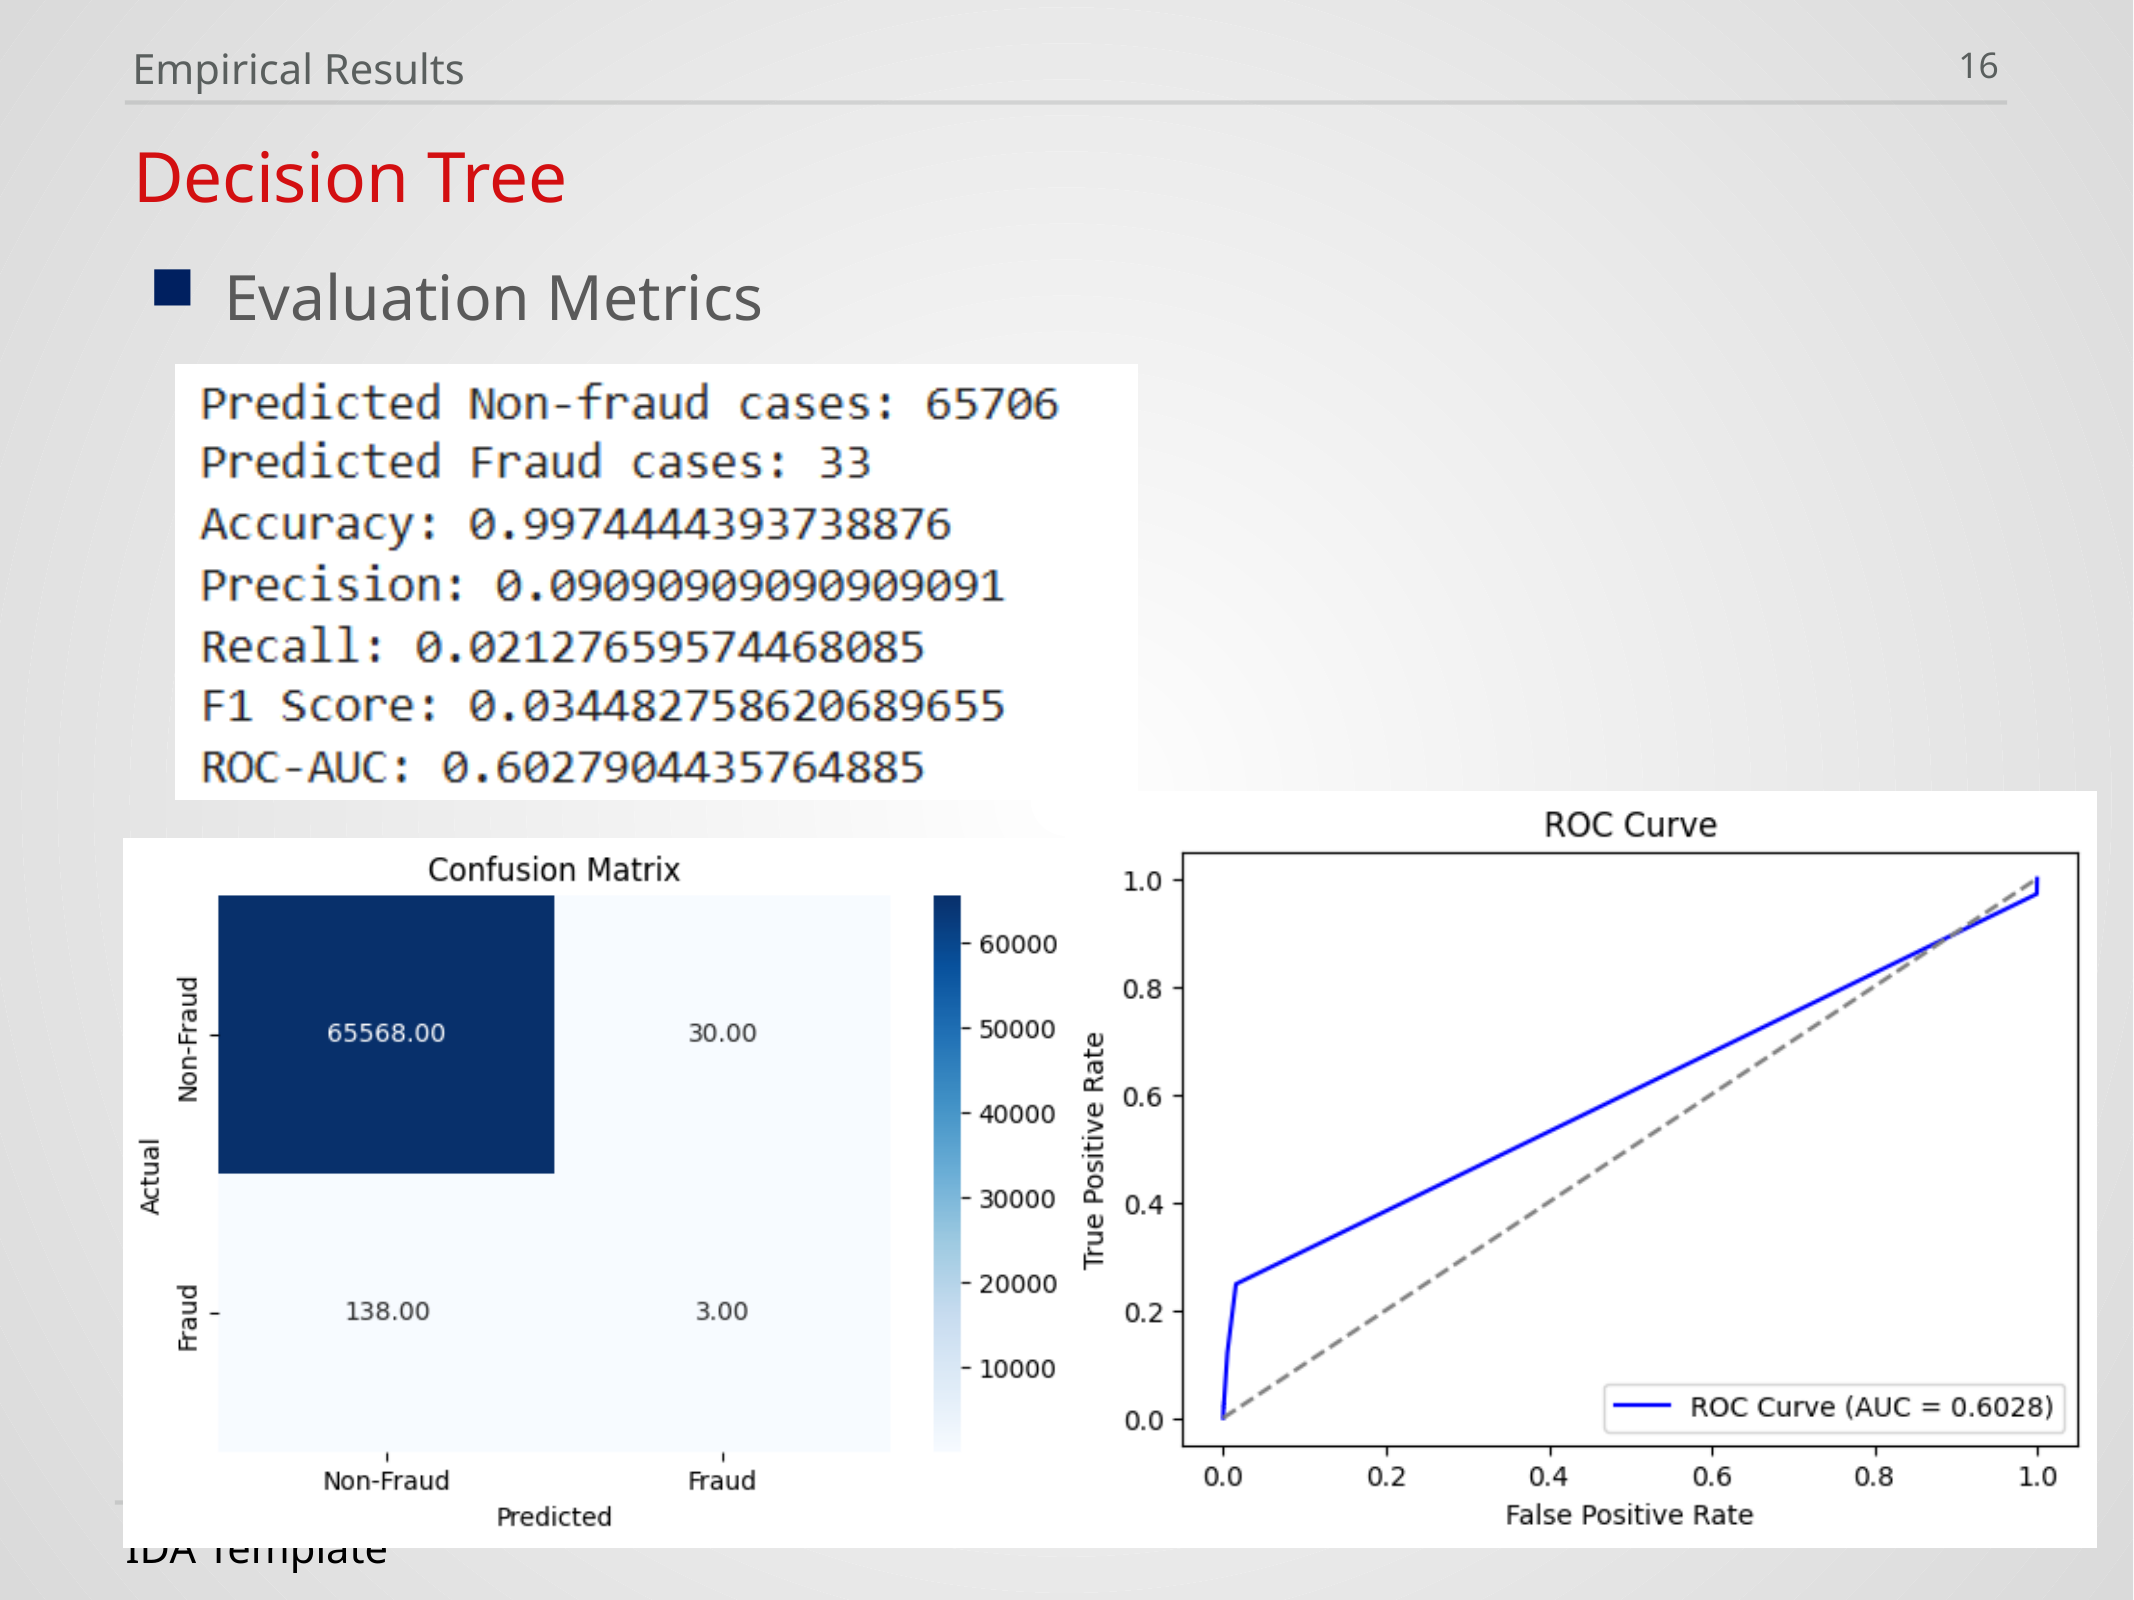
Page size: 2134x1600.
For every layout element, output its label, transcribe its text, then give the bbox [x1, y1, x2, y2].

text_box Evaluation Metrics [140, 249, 1728, 838]
picture [123, 364, 2097, 1548]
list Empirical Results [123, 34, 1684, 103]
list Decision Tree [124, 124, 2007, 226]
slide_number 16 [1925, 34, 2008, 101]
list IDA Template [116, 1514, 1017, 1581]
